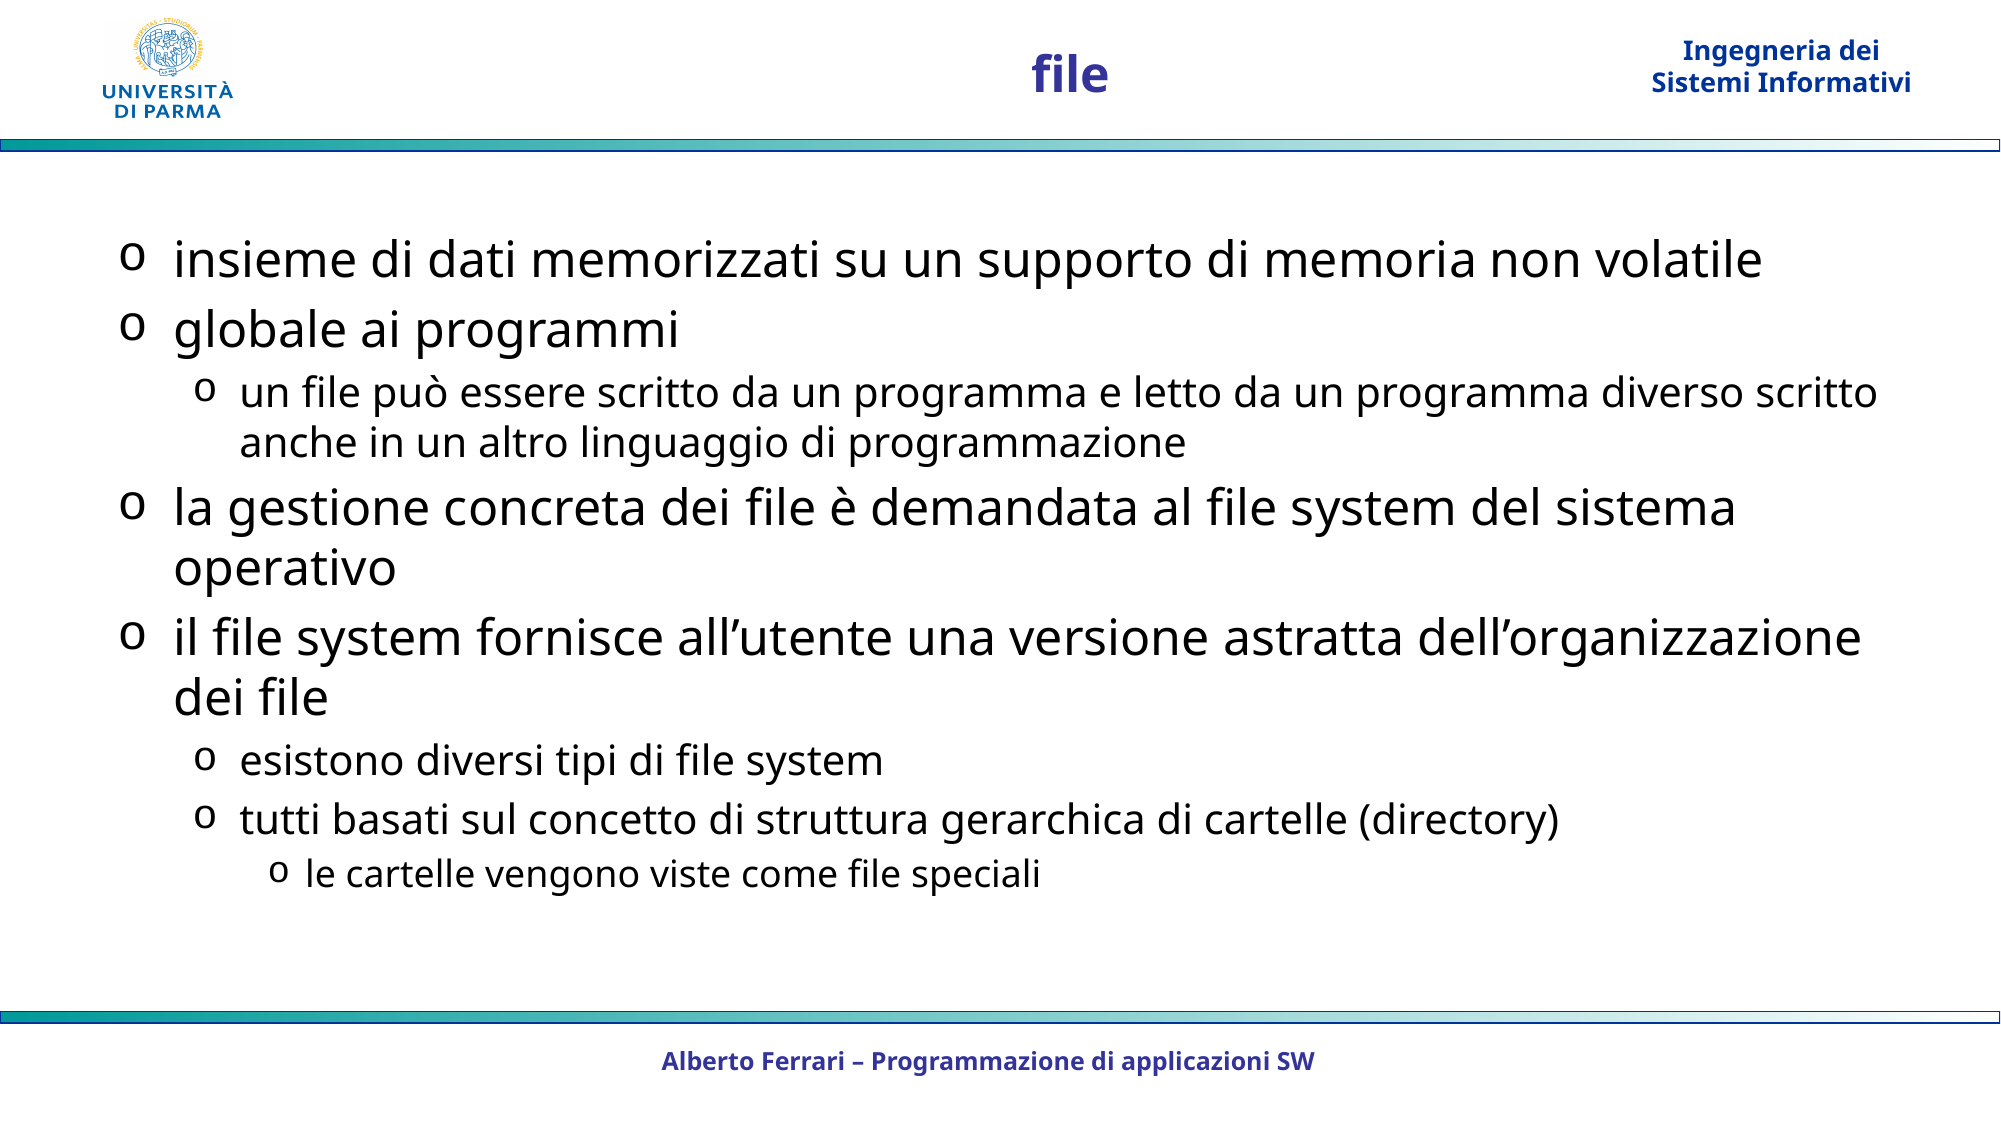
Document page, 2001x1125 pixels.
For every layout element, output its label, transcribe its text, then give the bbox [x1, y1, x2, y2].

list insieme di dati memorizzati su un supporto di memoria non volatile globale ai programmi un file può essere scritto da un programma e letto da un programma diverso scritto anche in un altro linguaggio di programmazione la gestione concreta dei file è demandata al file system del sistema operativo il file system fornisce all’utente una versione astratta dell’organizzazione dei file esistono diversi tipi di file system tutti basati sul concetto di struttura gerarchica di cartelle (directory) le cartelle vengono viste come file speciali [102, 220, 1903, 963]
title file [559, 19, 1583, 126]
picture [103, 18, 233, 118]
footer Alberto Ferrari – Programmazione di applicazioni SW [366, 1037, 1611, 1092]
